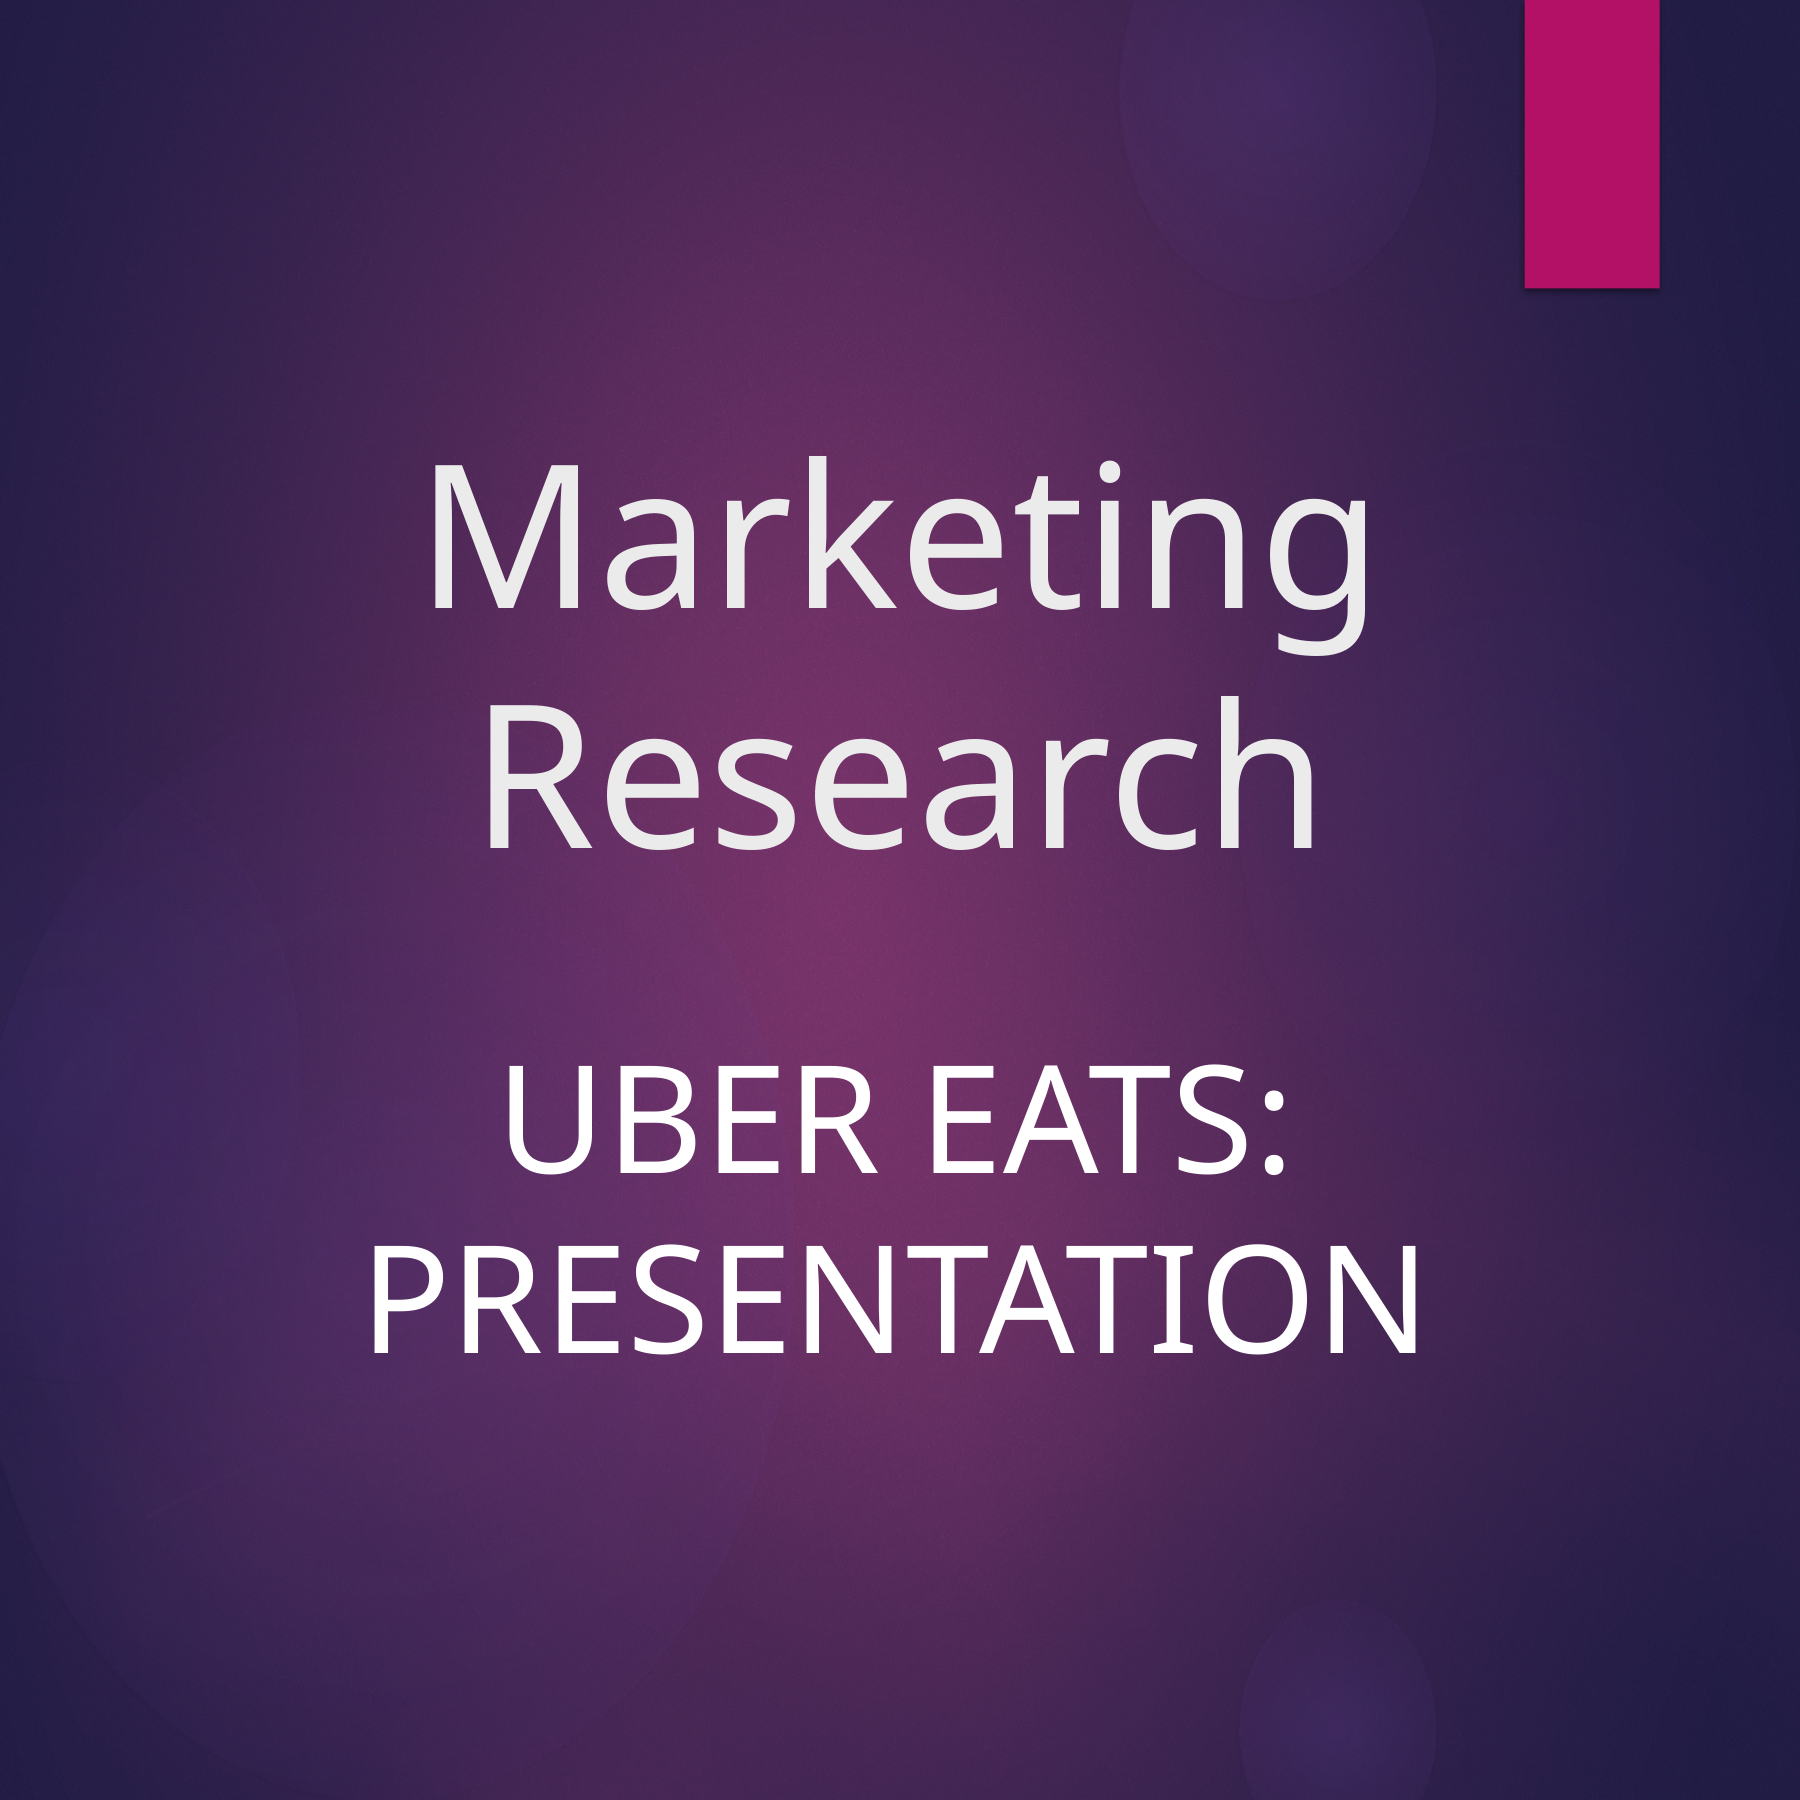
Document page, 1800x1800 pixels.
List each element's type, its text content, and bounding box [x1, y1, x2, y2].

subtitle Uber eats: presentation [183, 1016, 1609, 1424]
title Marketing Research [191, 255, 1609, 896]
